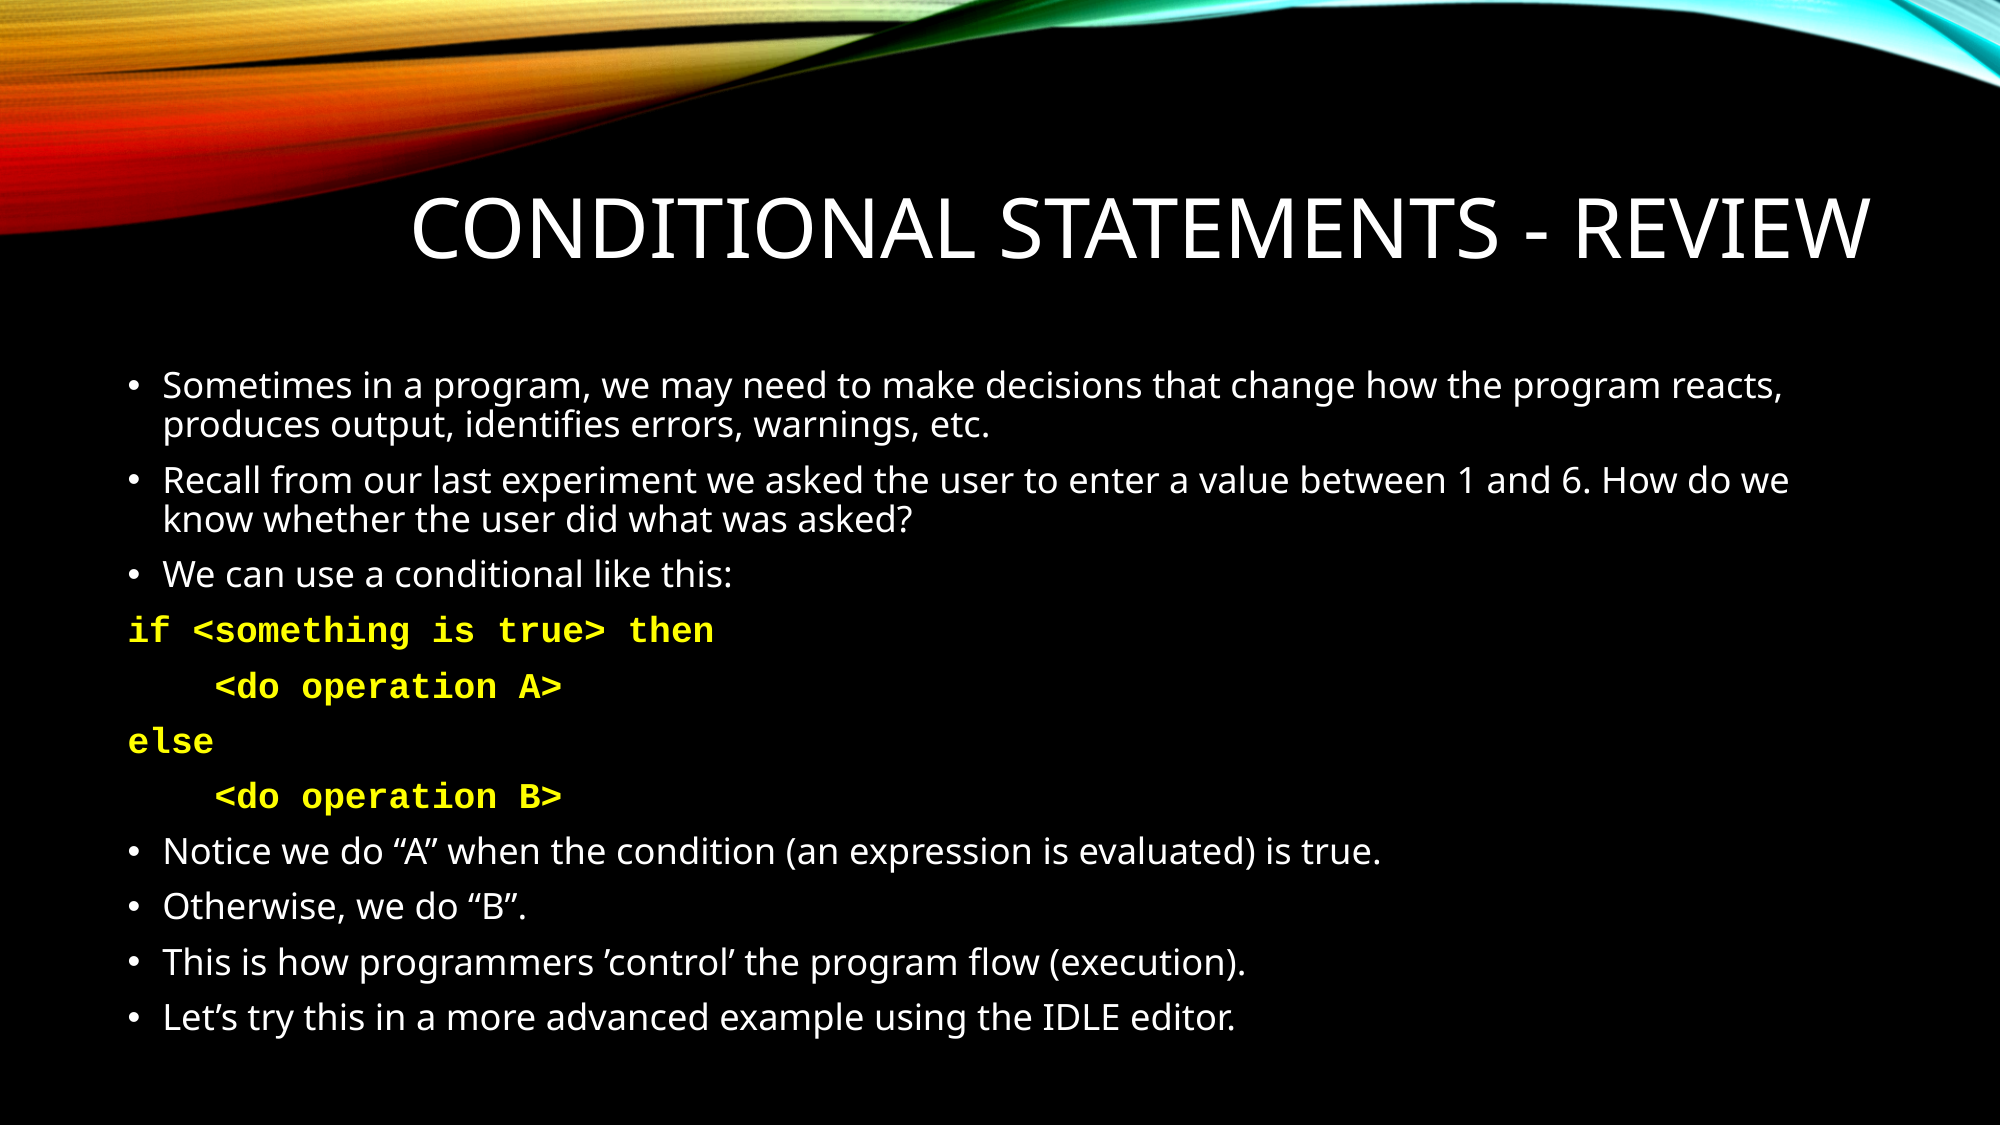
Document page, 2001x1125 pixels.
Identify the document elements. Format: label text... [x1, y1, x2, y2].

title Conditional statements - review [221, 125, 1888, 338]
list Sometimes in a program, we may need to make decisions that change how the program reacts, produces output, identifies errors, warnings, etc. Recall from our last experiment we asked the user to enter a value between 1 and 6. How do we know whether the user did what was asked? We can use a conditional like this: if <something is true> then <do operation A> else <do operation B> Notice we do “A” when the condition (an expression is evaluated) is true. Otherwise, we do “B”. This is how programmers ’control’ the program flow (execution). Let’s try this in a more advanced example using the IDLE editor. [112, 360, 1888, 1055]
picture [0, 0, 2000, 237]
